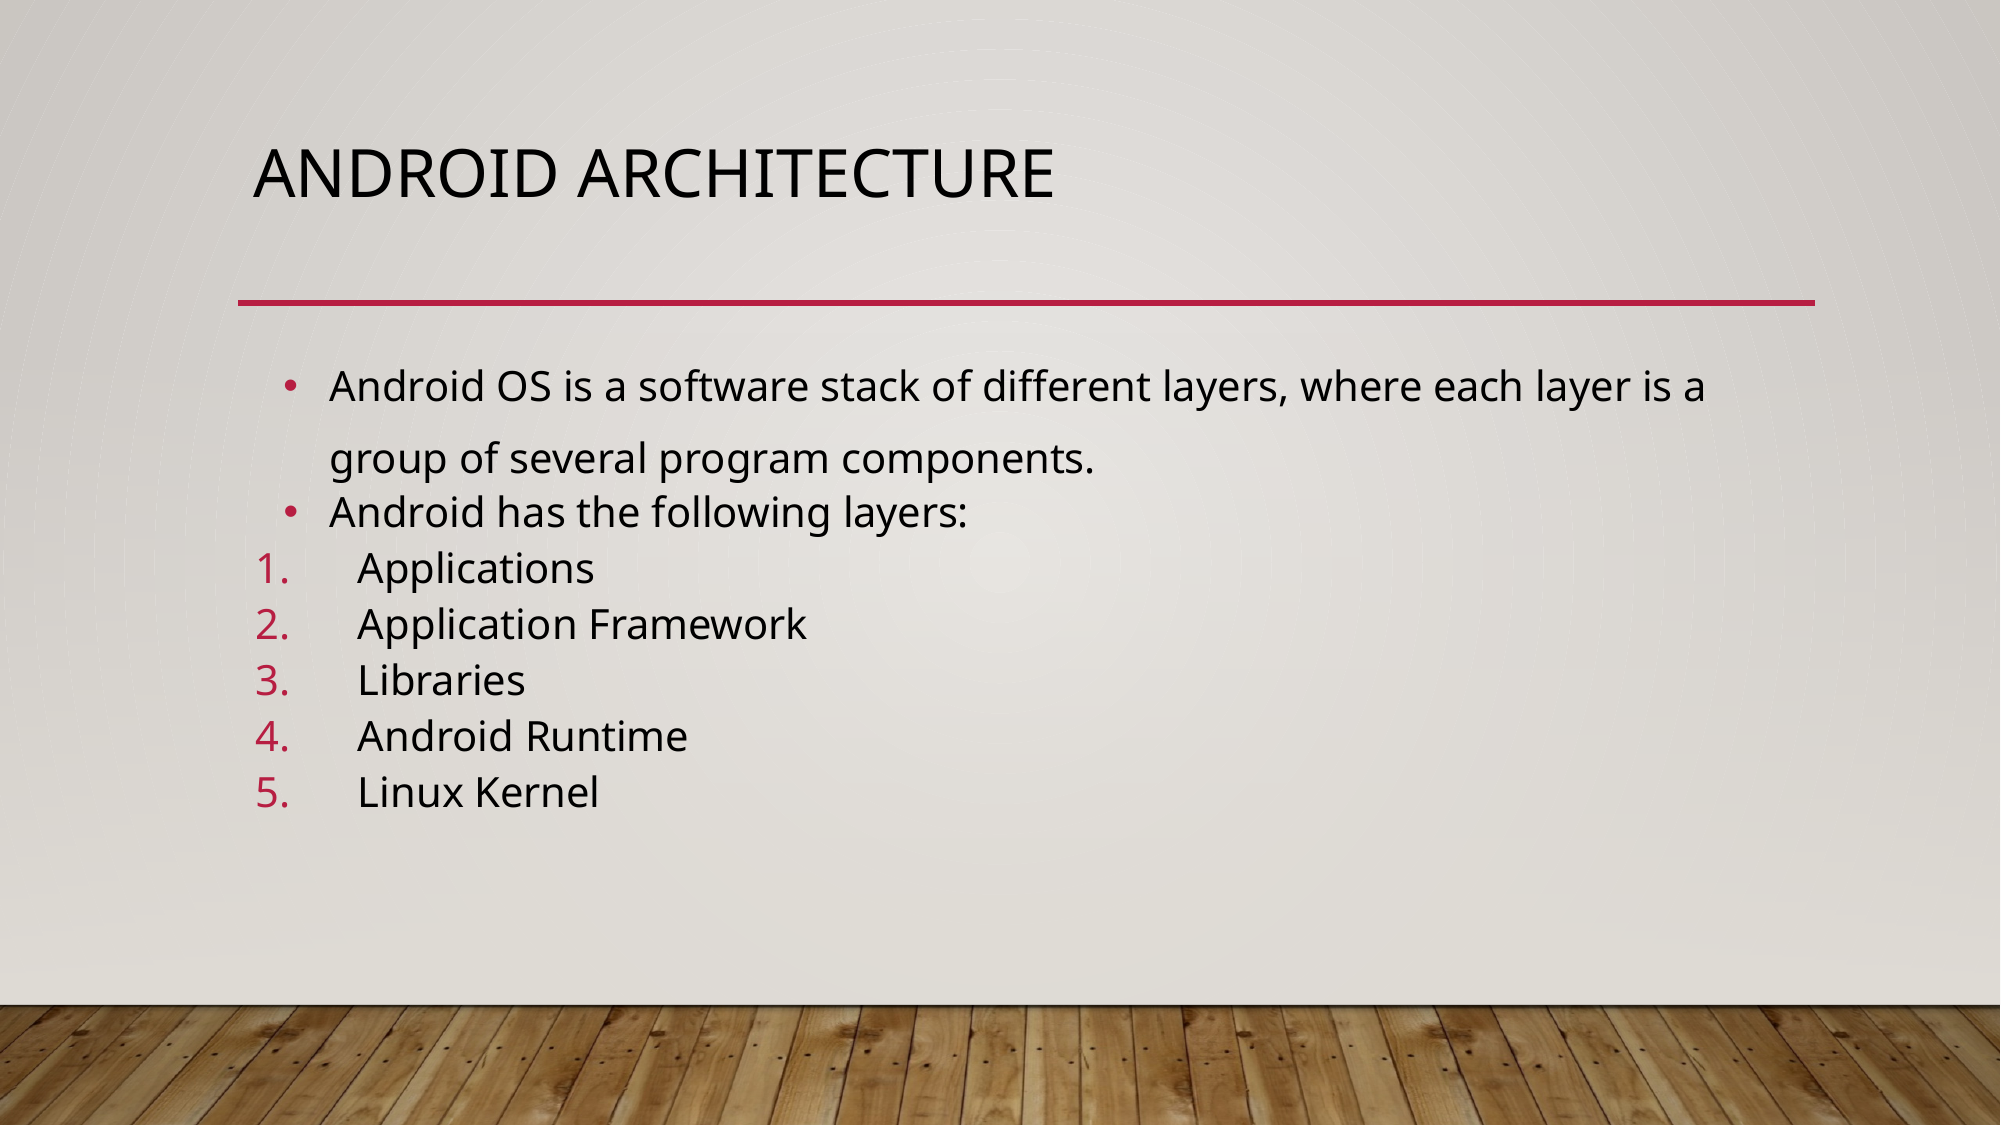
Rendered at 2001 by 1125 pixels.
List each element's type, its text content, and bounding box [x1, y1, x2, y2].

title Android Architecture [238, 131, 1814, 305]
list Android OS is a software stack of different layers, where each layer is a group of several program components. Android has the following layers: Applications Application Framework Libraries Android Runtime Linux Kernel [238, 330, 1814, 897]
picture [0, 1005, 2000, 1125]
